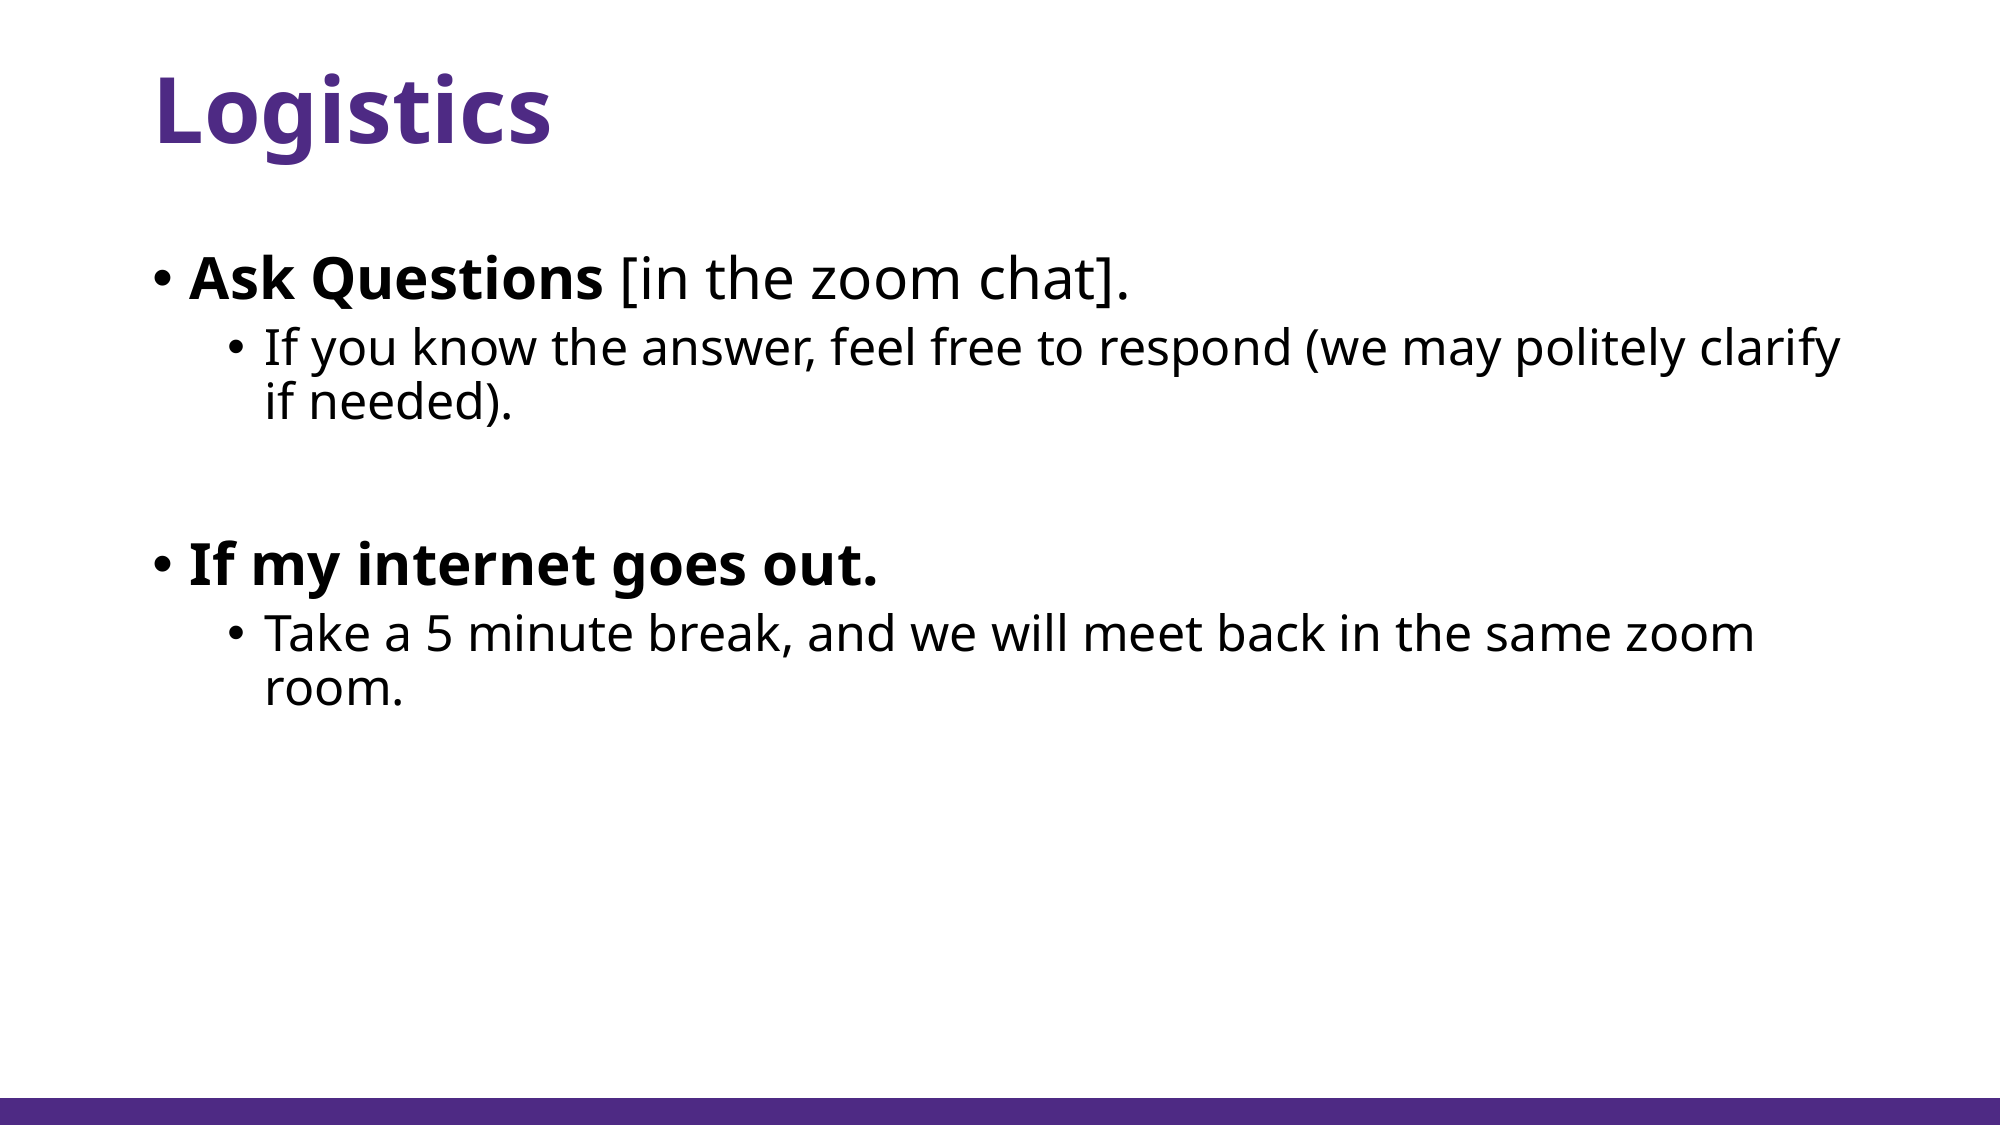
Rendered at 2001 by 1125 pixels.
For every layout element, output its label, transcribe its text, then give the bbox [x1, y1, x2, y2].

list Ask Questions [in the zoom chat]. If you know the answer, feel free to respond (we may politely clarify if needed). If my internet goes out. Take a 5 minute break, and we will meet back in the same zoom room. [137, 241, 1863, 1014]
title Logistics [137, 39, 1863, 188]
